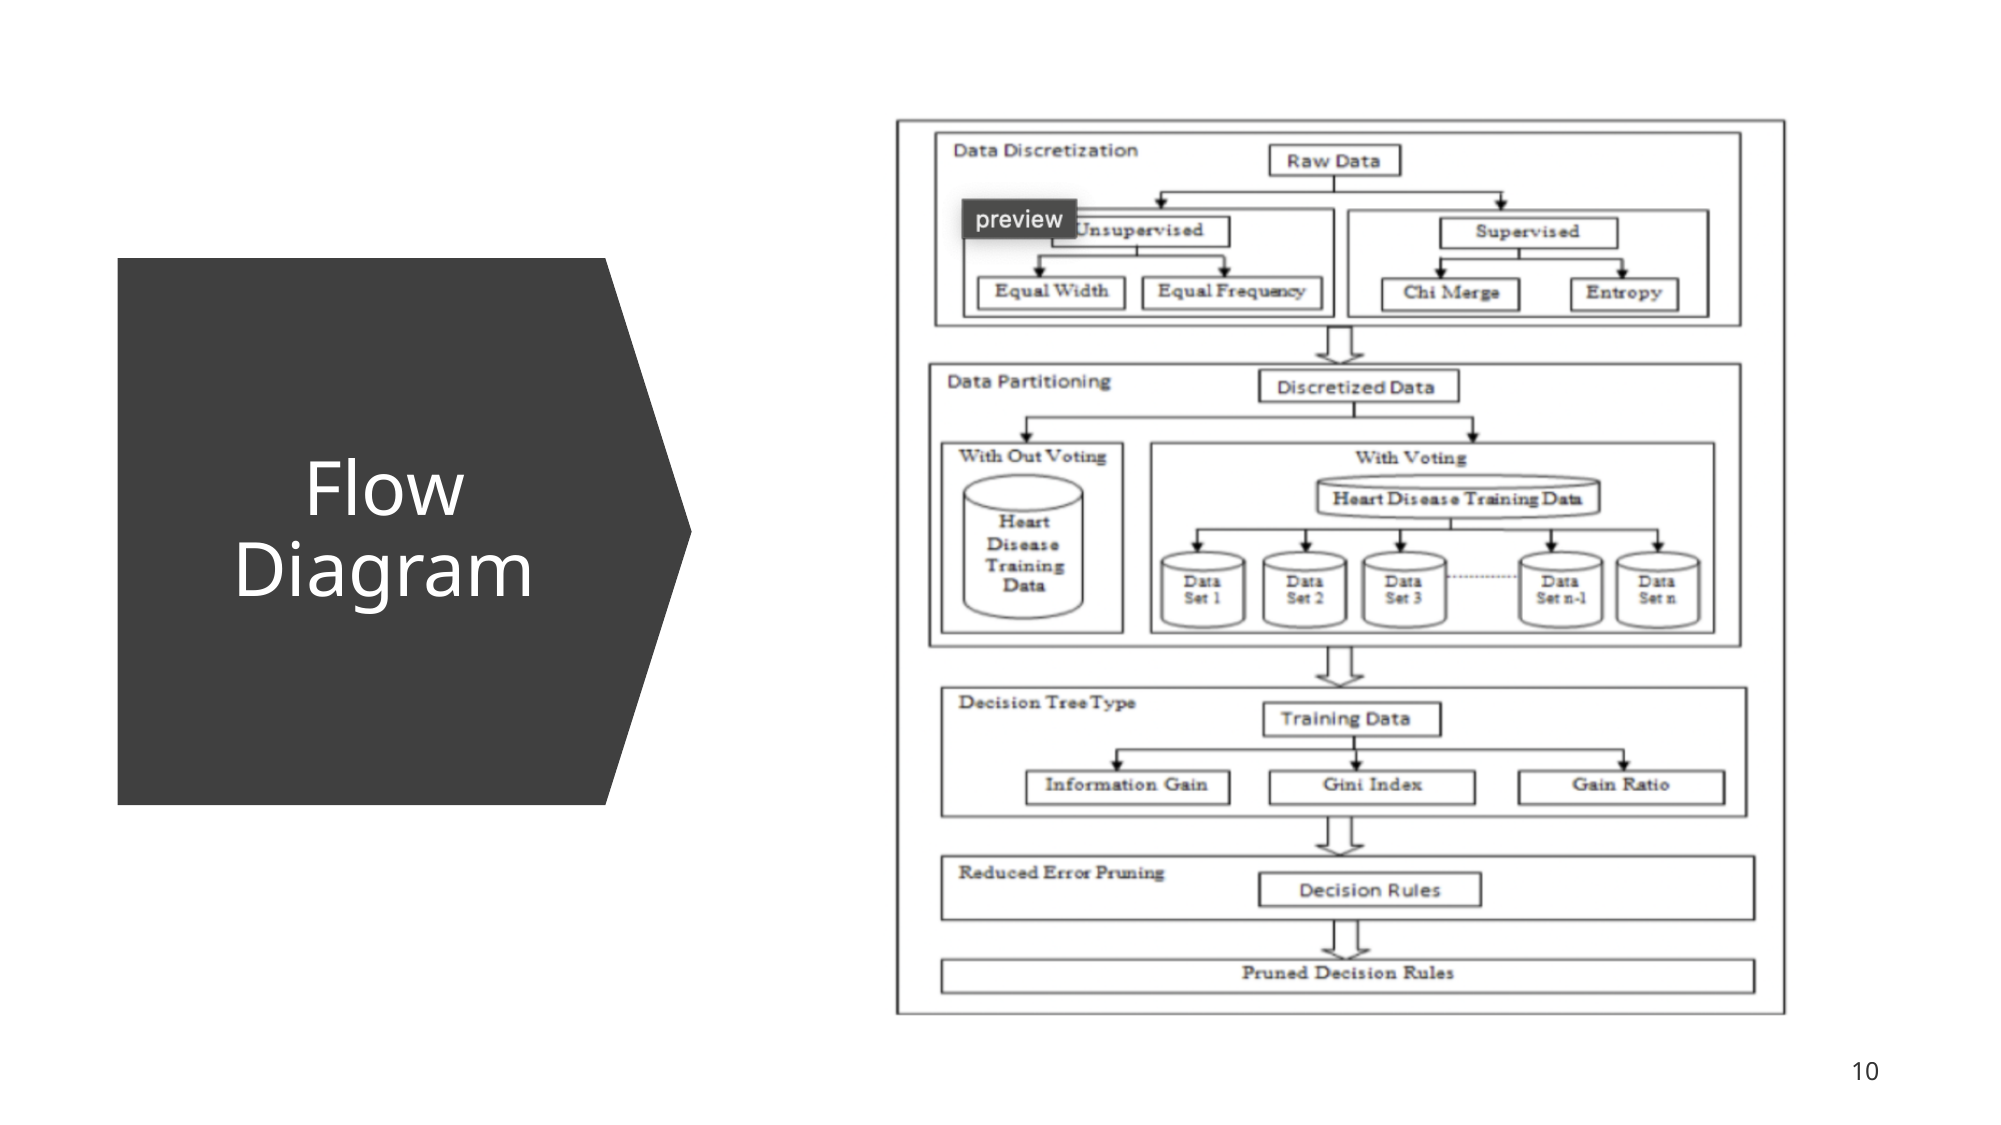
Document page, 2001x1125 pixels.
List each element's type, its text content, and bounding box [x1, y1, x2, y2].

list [882, 104, 1798, 1020]
slide_number 10 [1810, 1042, 1895, 1103]
title Flow Diagram [168, 322, 601, 741]
text_box [116, 256, 694, 807]
